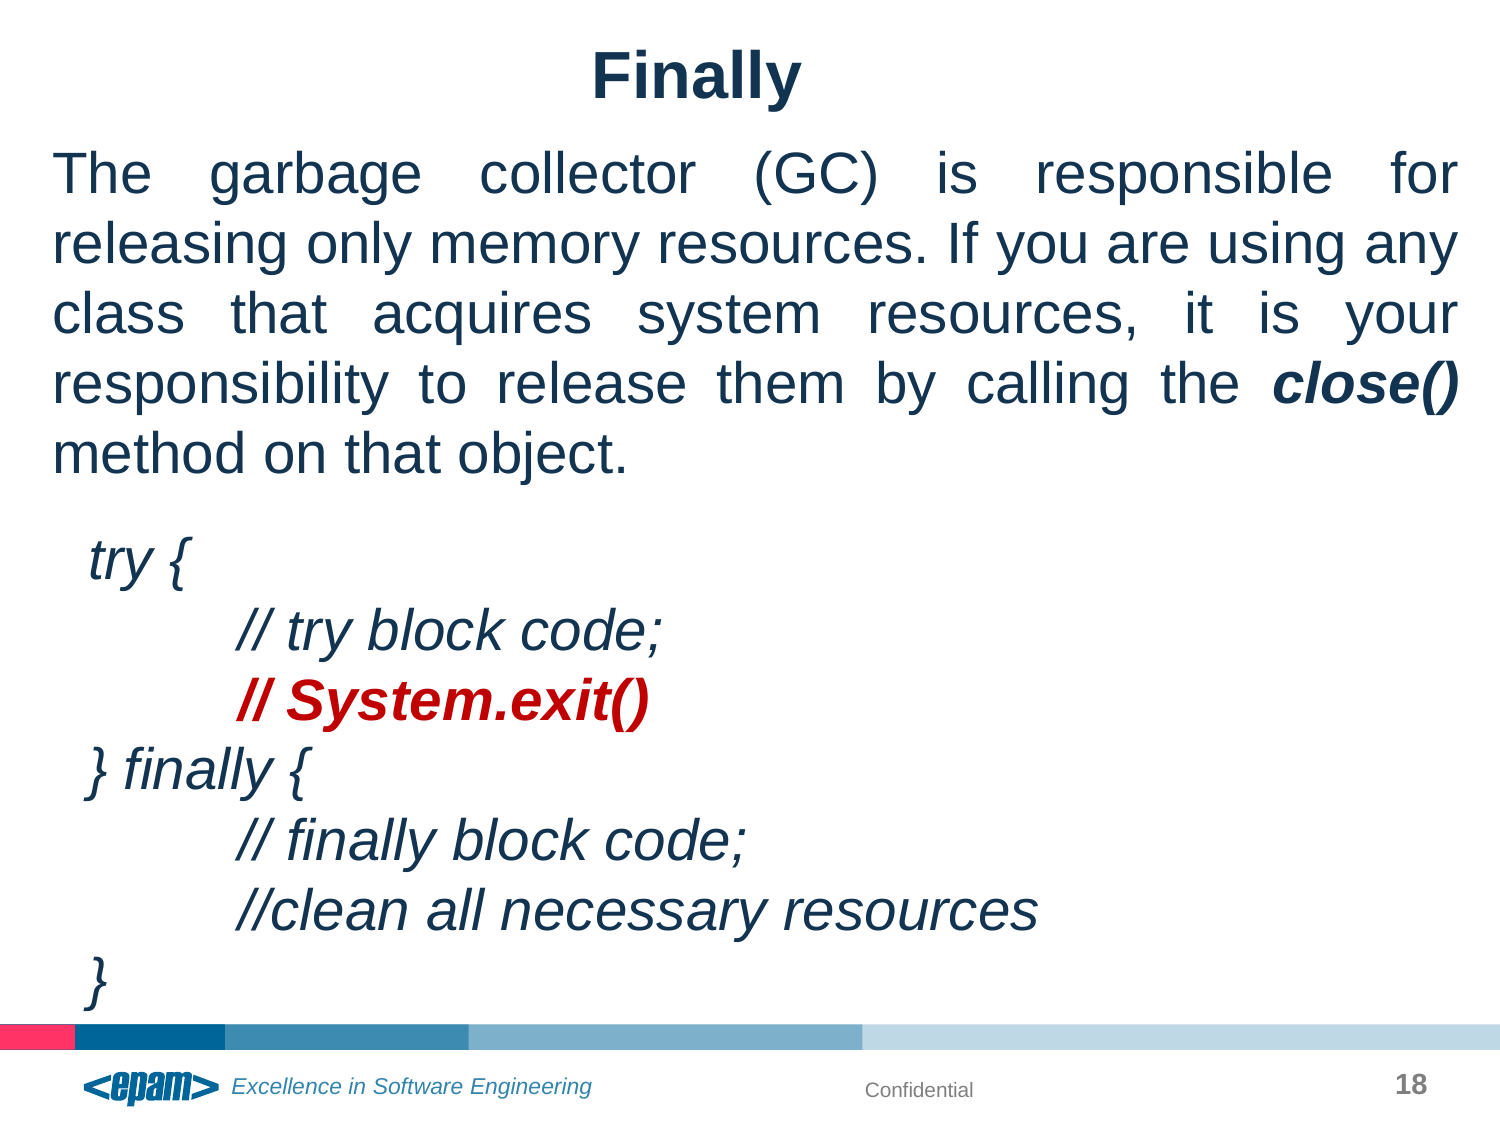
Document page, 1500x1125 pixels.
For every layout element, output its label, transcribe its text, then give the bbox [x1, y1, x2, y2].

text_box The garbage collector (GC) is responsible for releasing only memory resources. If you are using any class that acquires system resources, it is your responsibility to release them by calling the close() method on that object. [37, 127, 1475, 493]
slide_number 18 [1348, 1065, 1428, 1125]
text_box try { // try block code; // System.exit() } finally { // finally block code; //clean all necessary resources } [73, 514, 1349, 1089]
text_box Finally [576, 24, 837, 120]
footer Confidential [849, 1089, 1348, 1125]
